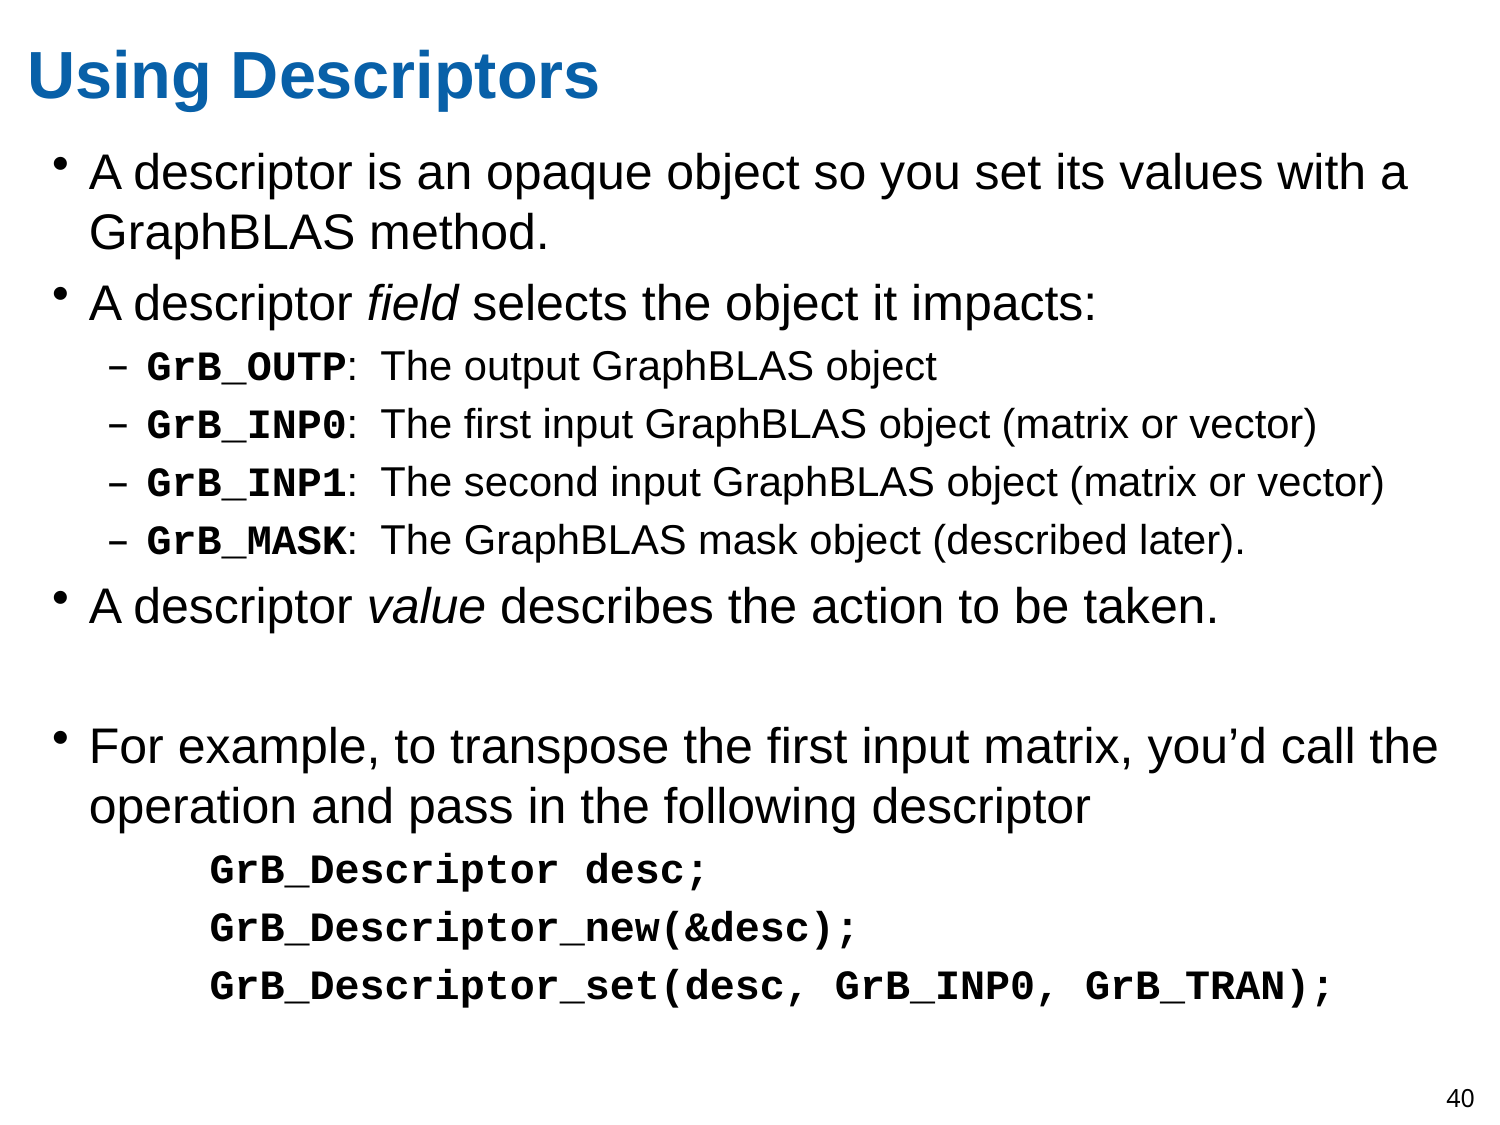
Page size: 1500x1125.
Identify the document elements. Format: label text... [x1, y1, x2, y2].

list A descriptor is an opaque object so you set its values with a GraphBLAS method. A descriptor field selects the object it impacts: GrB_OUTP: The output GraphBLAS object GrB_INP0: The first input GraphBLAS object (matrix or vector) GrB_INP1: The second input GraphBLAS object (matrix or vector) GrB_MASK: The GraphBLAS mask object (described later). A descriptor value describes the action to be taken. For example, to transpose the first input matrix, you’d call the operation and pass in the following descriptor GrB_Descriptor desc; GrB_Descriptor_new(&desc); GrB_Descriptor_set(desc, GrB_INP0, GrB_TRAN); [51, 139, 1451, 1075]
title Using Descriptors [27, 31, 1379, 178]
slide_number 40 [1431, 1074, 1500, 1125]
